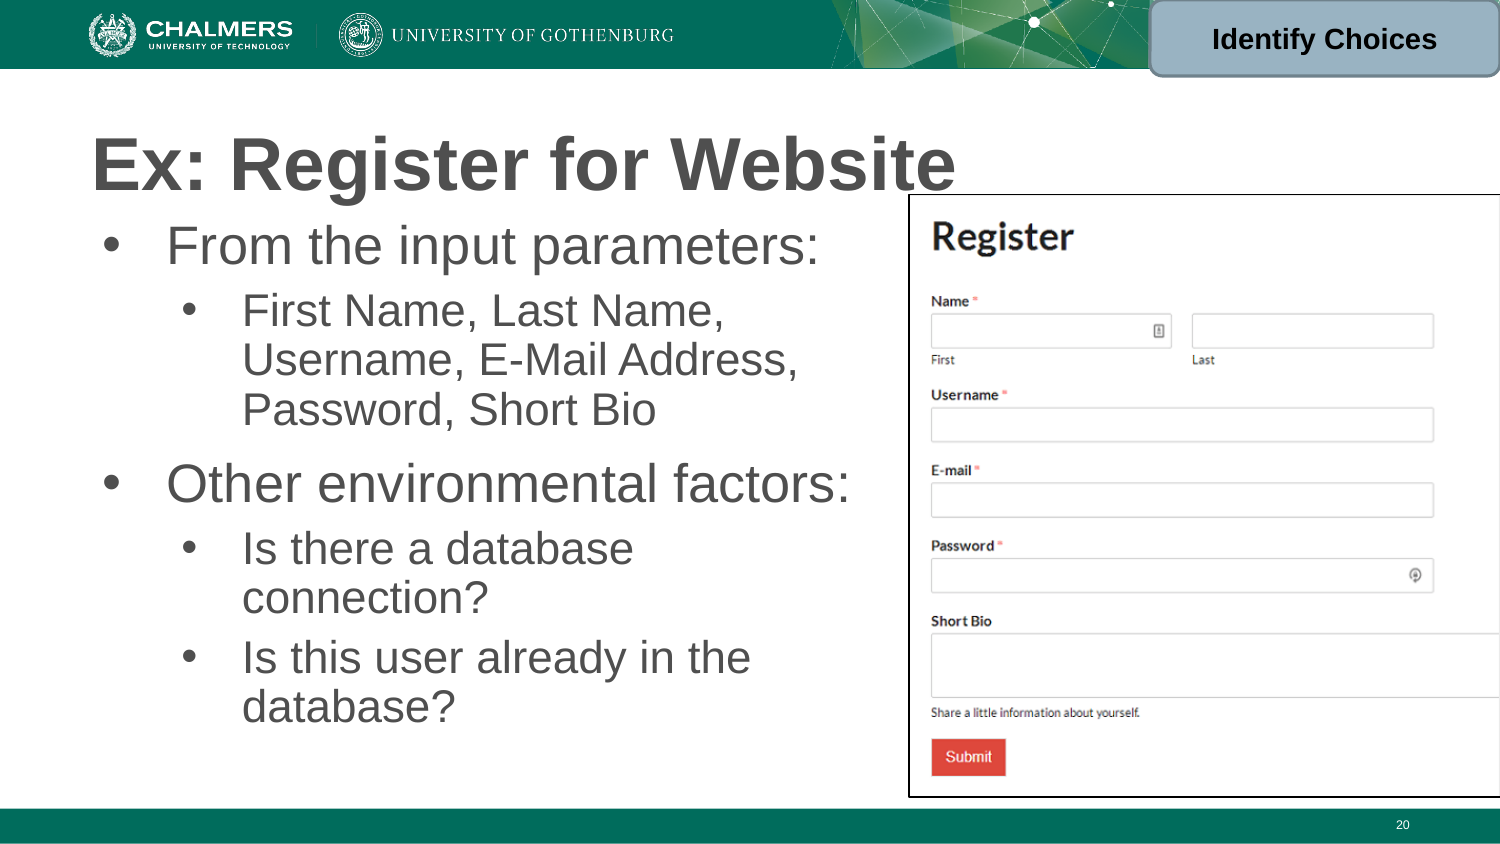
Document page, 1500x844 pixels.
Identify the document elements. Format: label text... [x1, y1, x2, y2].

picture [1493, 0, 1500, 7]
title Ex: Register for Website [76, 100, 1425, 211]
slide_number ‹#› [1074, 809, 1425, 844]
picture [909, 195, 1500, 797]
picture [64, 0, 696, 85]
picture [759, 0, 1157, 68]
list From the input parameters: First Name, Last Name, Username, E-Mail Address, Password, Short Bio Other environmental factors: Is there a database connection? Is this user already in the database? [76, 210, 902, 782]
text_box Identify Choices [1149, 0, 1500, 77]
